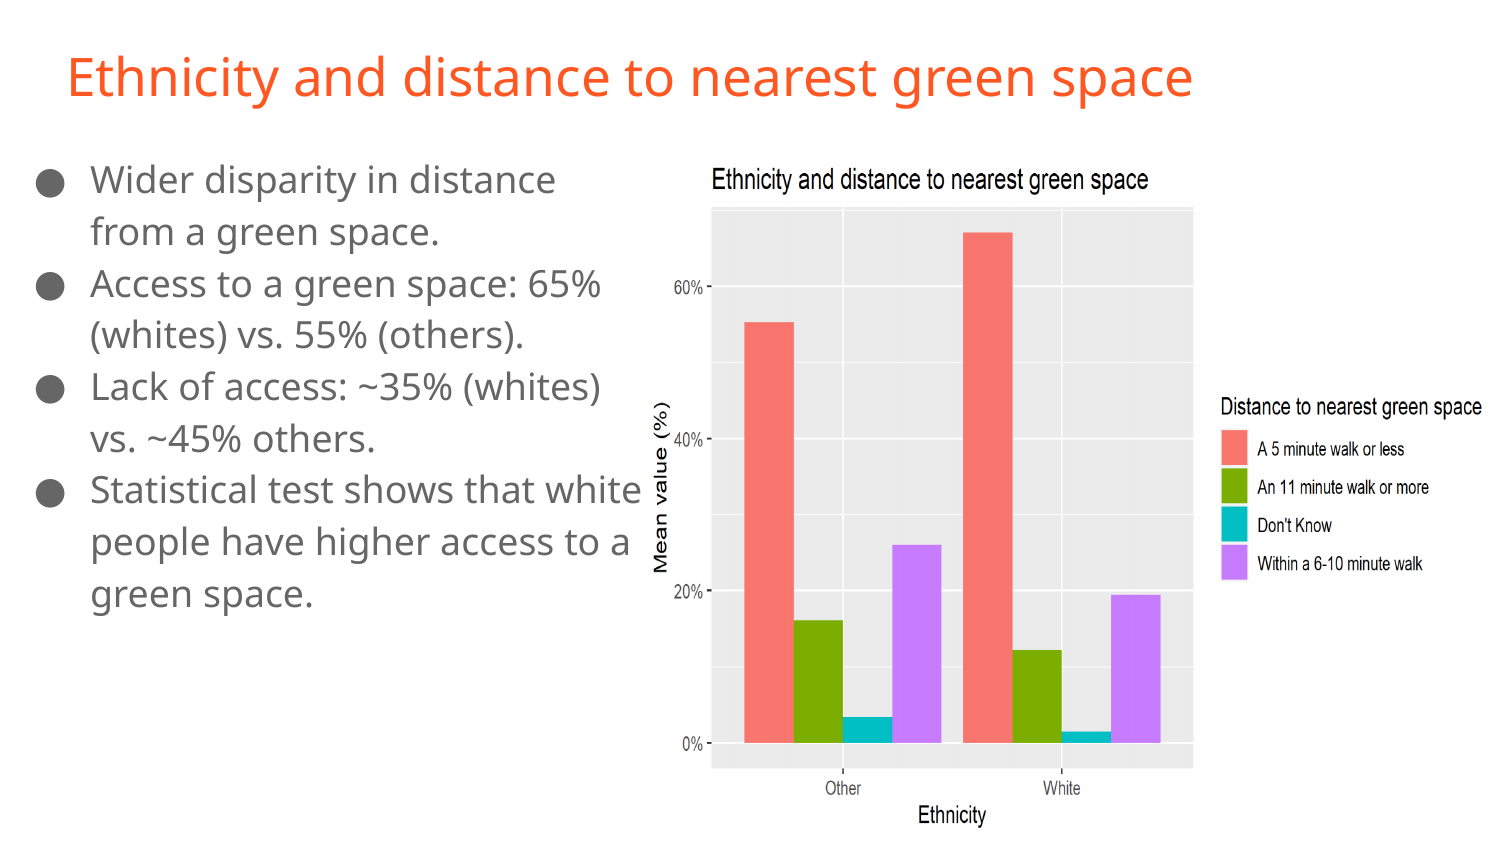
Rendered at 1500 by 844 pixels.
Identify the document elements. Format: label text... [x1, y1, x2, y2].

picture [643, 123, 1500, 839]
list Wider disparity in distance from a green space. Access to a green space: 65% (whites) vs. 55% (others). Lack of access: ~35% (whites) vs. ~45% others. Statistical test shows that white people have higher access to a green space. [0, 134, 638, 839]
title Ethnicity and distance to nearest green space [51, 28, 1449, 123]
